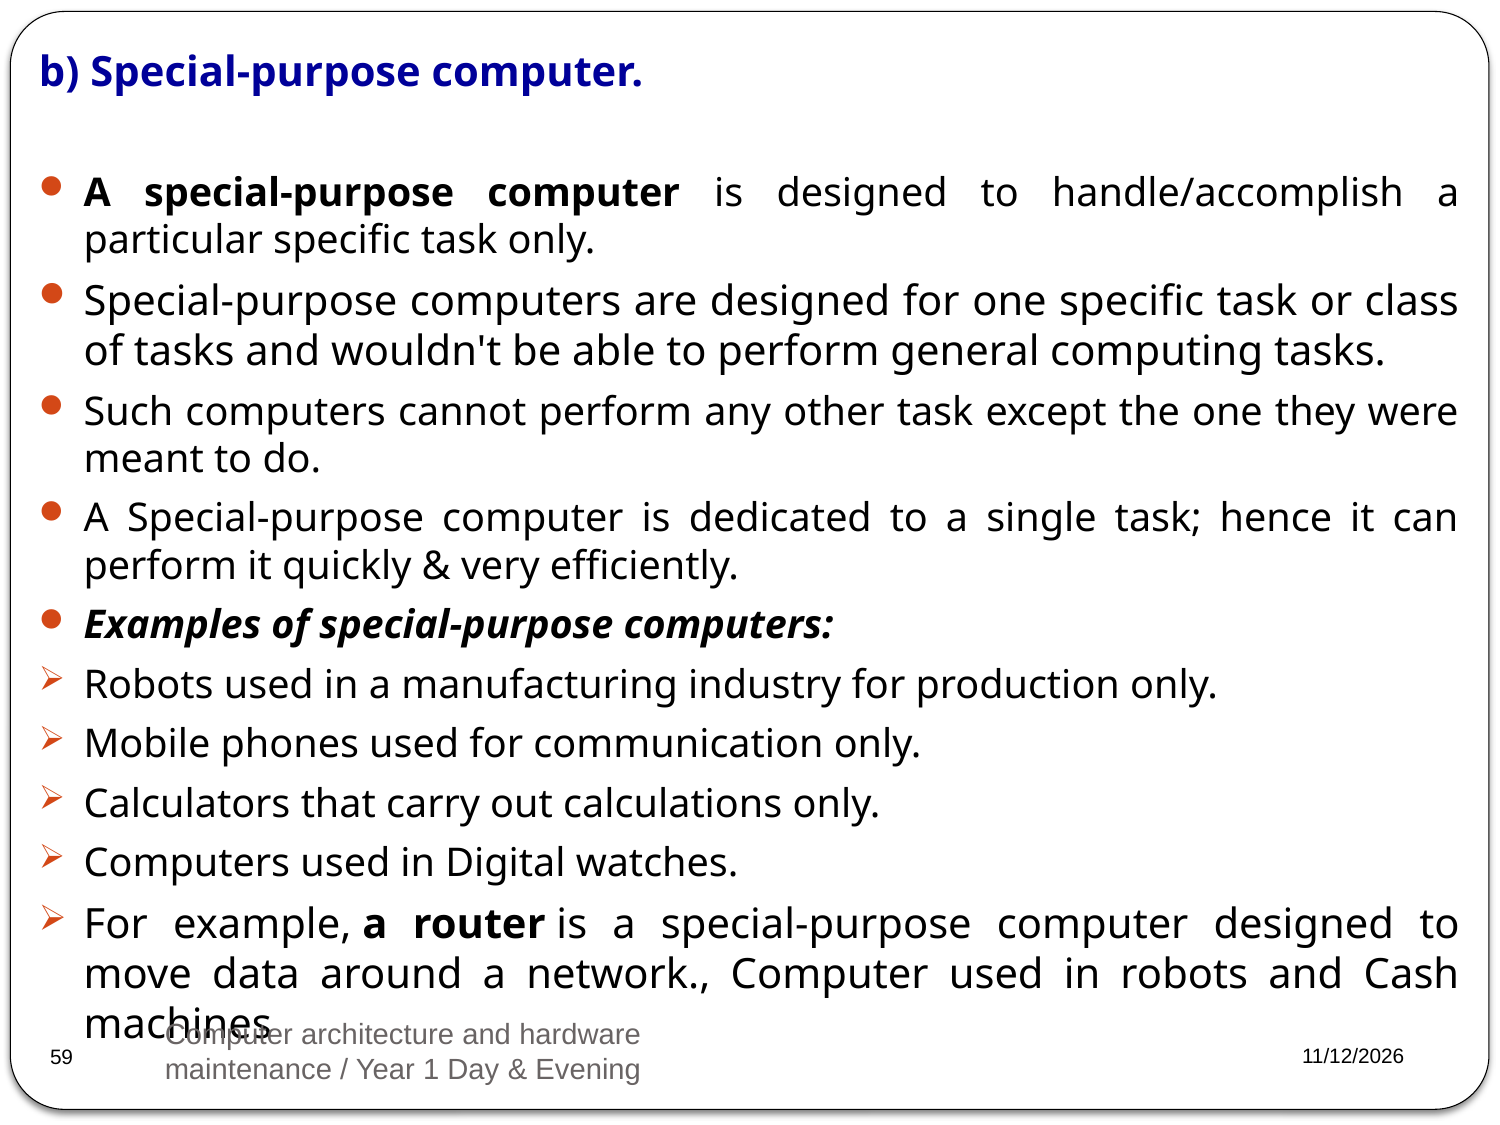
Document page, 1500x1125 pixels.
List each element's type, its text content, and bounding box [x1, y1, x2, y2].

slide_number 59 [23, 1018, 99, 1094]
list b) Special-purpose computer. A special-purpose computer is designed to handle/accomplish a particular specific task only. Special-purpose computers are designed for one specific task or class of tasks and wouldn't be able to perform general computing tasks. Such computers cannot perform any other task except the one they were meant to do. A Special-purpose computer is dedicated to a single task; hence it can perform it quickly & very efficiently. Examples of special-purpose computers: Robots used in a manufacturing industry for production only. Mobile phones used for communication only. Calculators that carry out calculations only. Computers used in Digital watches. For example, a router is a special-purpose computer designed to move data around a network., Computer used in robots and Cash machines [23, 37, 1476, 1000]
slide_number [1012, 1015, 1419, 1094]
footer Computer architecture and hardware maintenance / Year 1 Day & Evening [150, 1012, 800, 1088]
